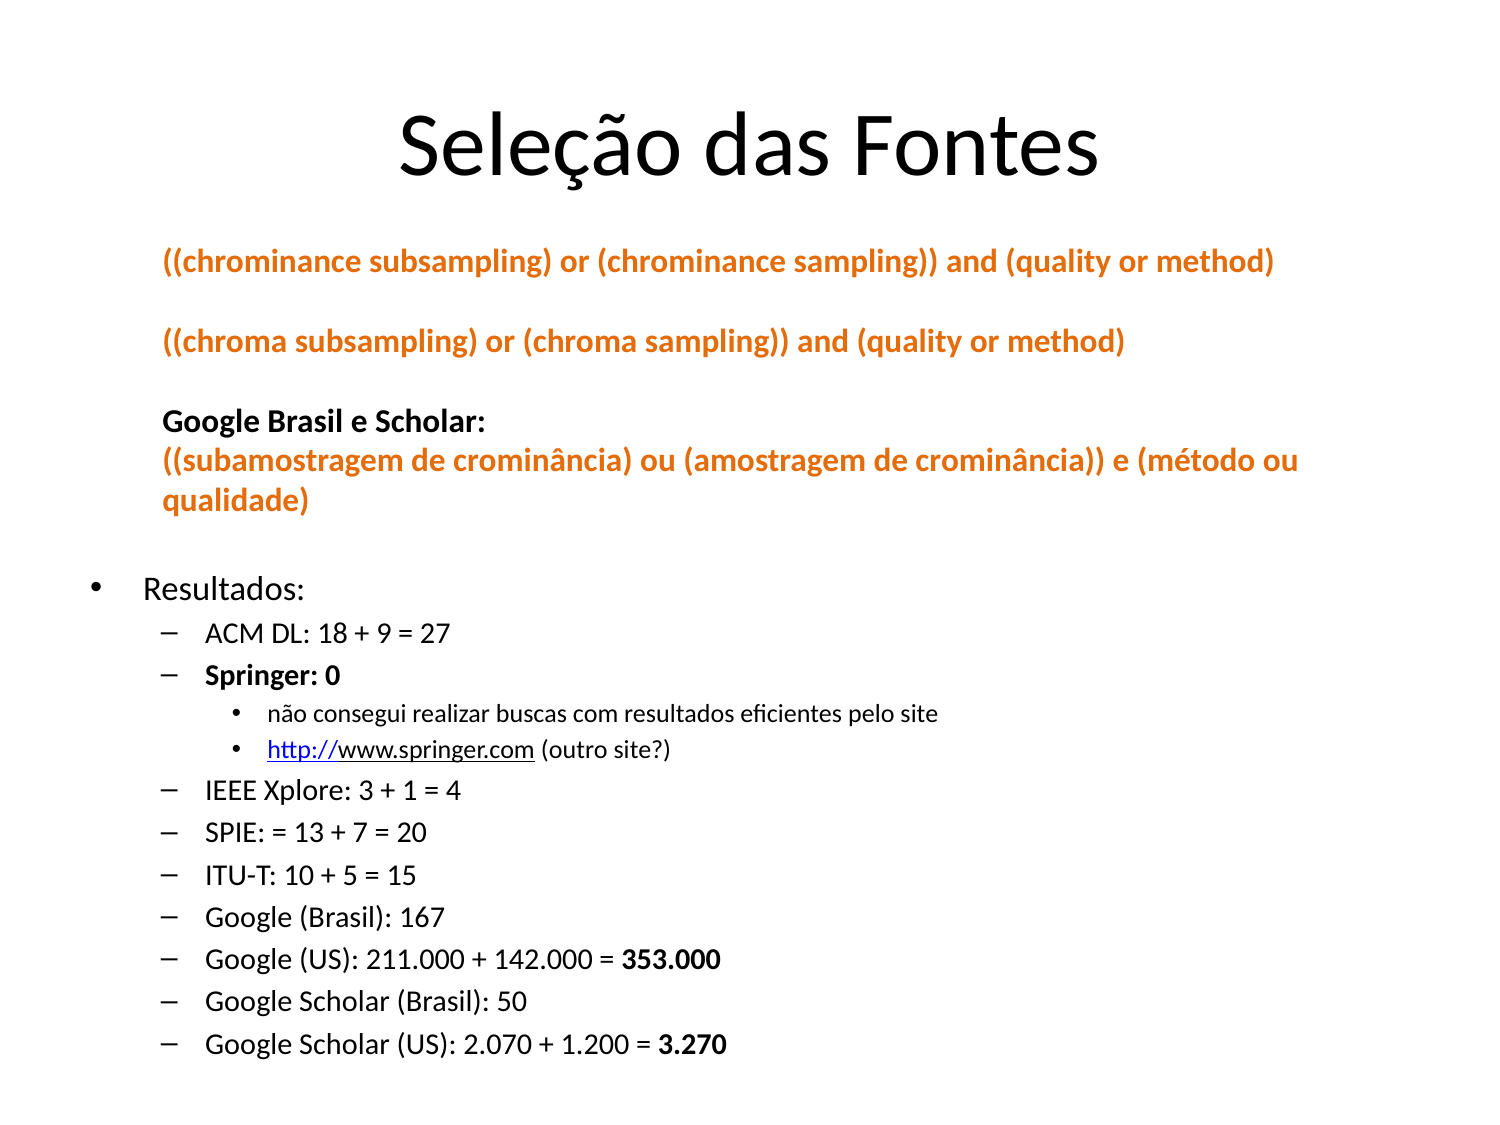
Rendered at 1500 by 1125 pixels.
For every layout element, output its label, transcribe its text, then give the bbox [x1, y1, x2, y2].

list Resultados: ACM DL: 18 + 9 = 27 Springer: 0 não consegui realizar buscas com resultados eficientes pelo site http://www.springer.com (outro site?) IEEE Xplore: 3 + 1 = 4 SPIE: = 13 + 7 = 20 ITU-T: 10 + 5 = 15 Google (Brasil): 167 Google (US): 211.000 + 142.000 = 353.000 Google Scholar (Brasil): 50 Google Scholar (US): 2.070 + 1.200 = 3.270 [75, 557, 1425, 1071]
title Seleção das Fontes [75, 45, 1425, 233]
text_box ((chrominance subsampling) or (chrominance sampling)) and (quality or method) ((chroma subsampling) or (chroma sampling)) and (quality or method) Google Brasil e Scholar: ((subamostragem de crominância) ou (amostragem de crominância)) e (método ou qualidade) [147, 231, 1341, 526]
